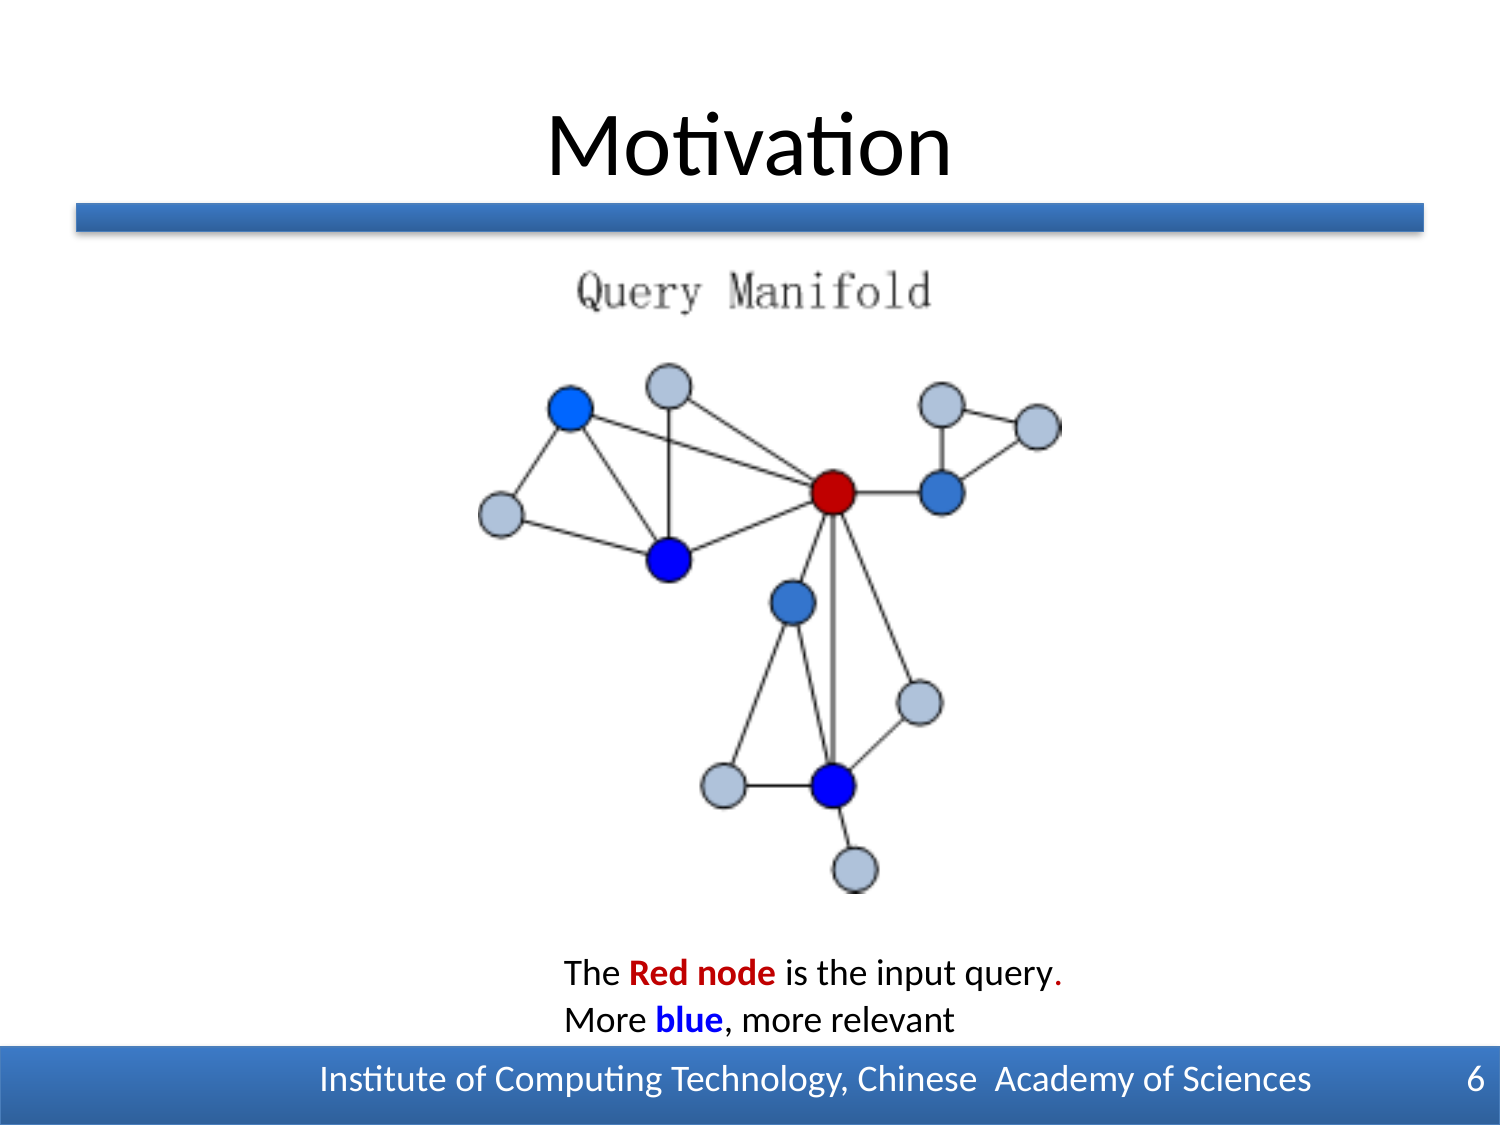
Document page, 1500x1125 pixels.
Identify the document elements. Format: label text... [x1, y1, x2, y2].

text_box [548, 940, 1152, 1049]
picture [477, 255, 1063, 894]
title Motivation [75, 45, 1425, 233]
